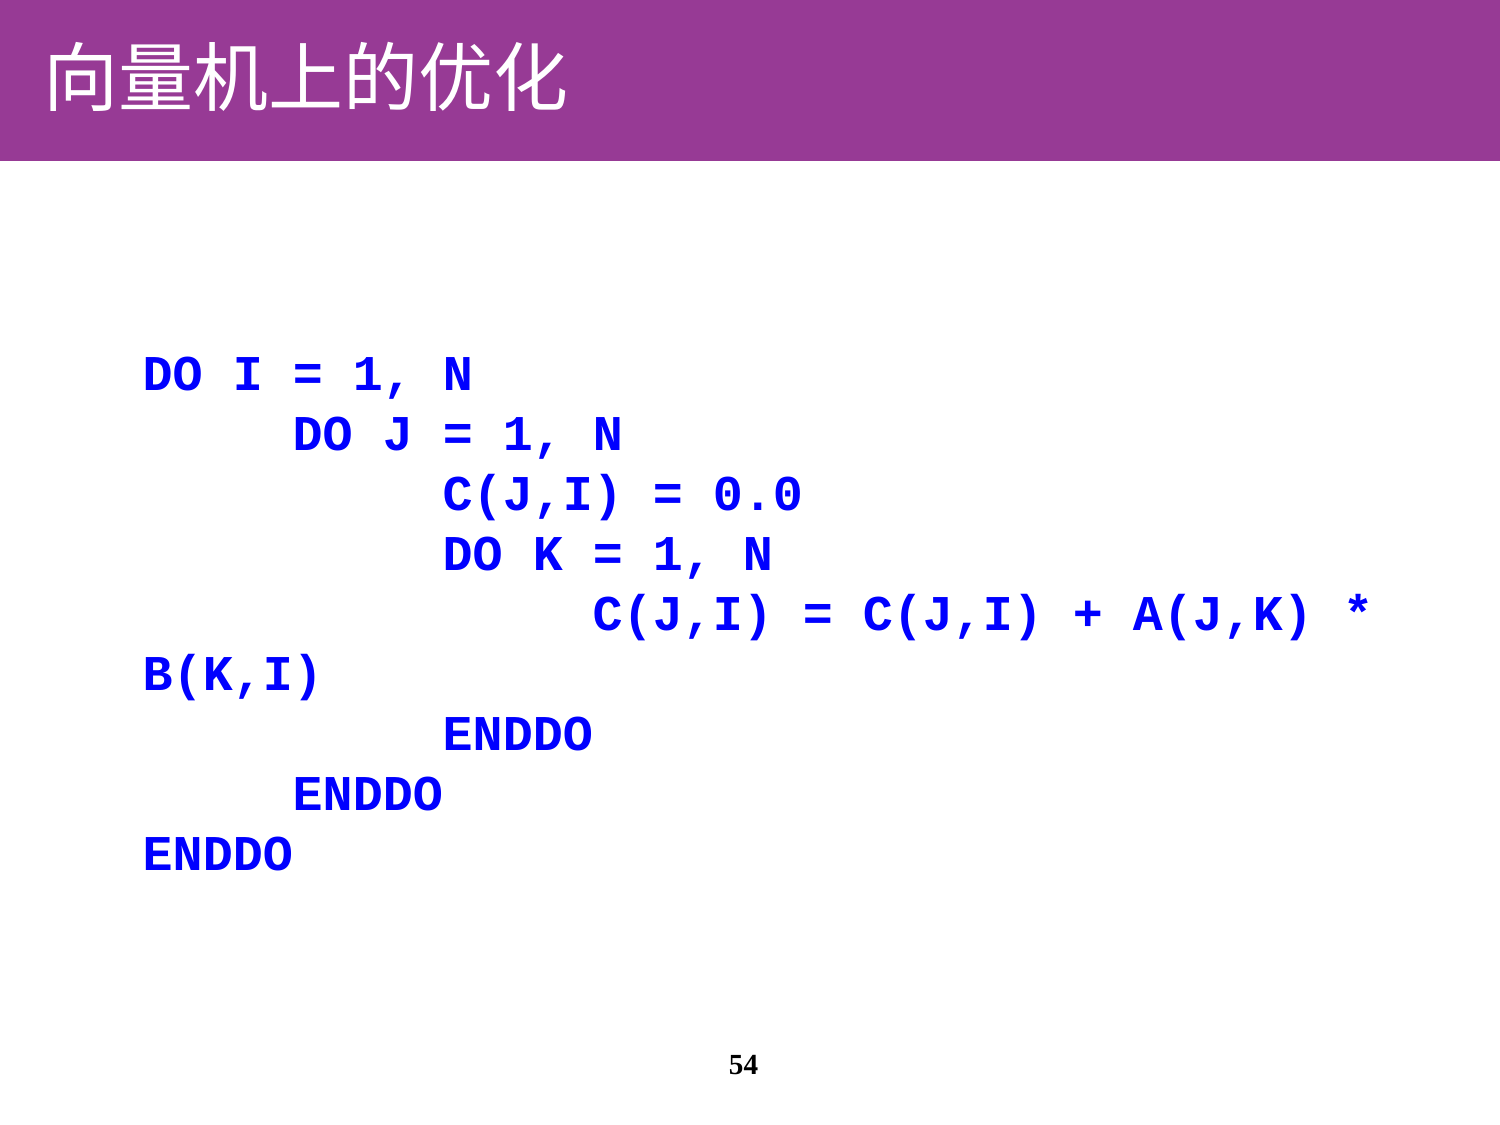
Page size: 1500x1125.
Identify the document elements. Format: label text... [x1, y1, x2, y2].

slide_number 54 [587, 1037, 901, 1113]
text_box DO I = 1, N DO J = 1, N C(J,I) = 0.0 DO K = 1, N C(J,I) = C(J,I) + A(J,K) * B(K,I) ENDDO ENDDO ENDDO [127, 332, 1429, 888]
title 向量机上的优化 [28, 19, 1013, 132]
